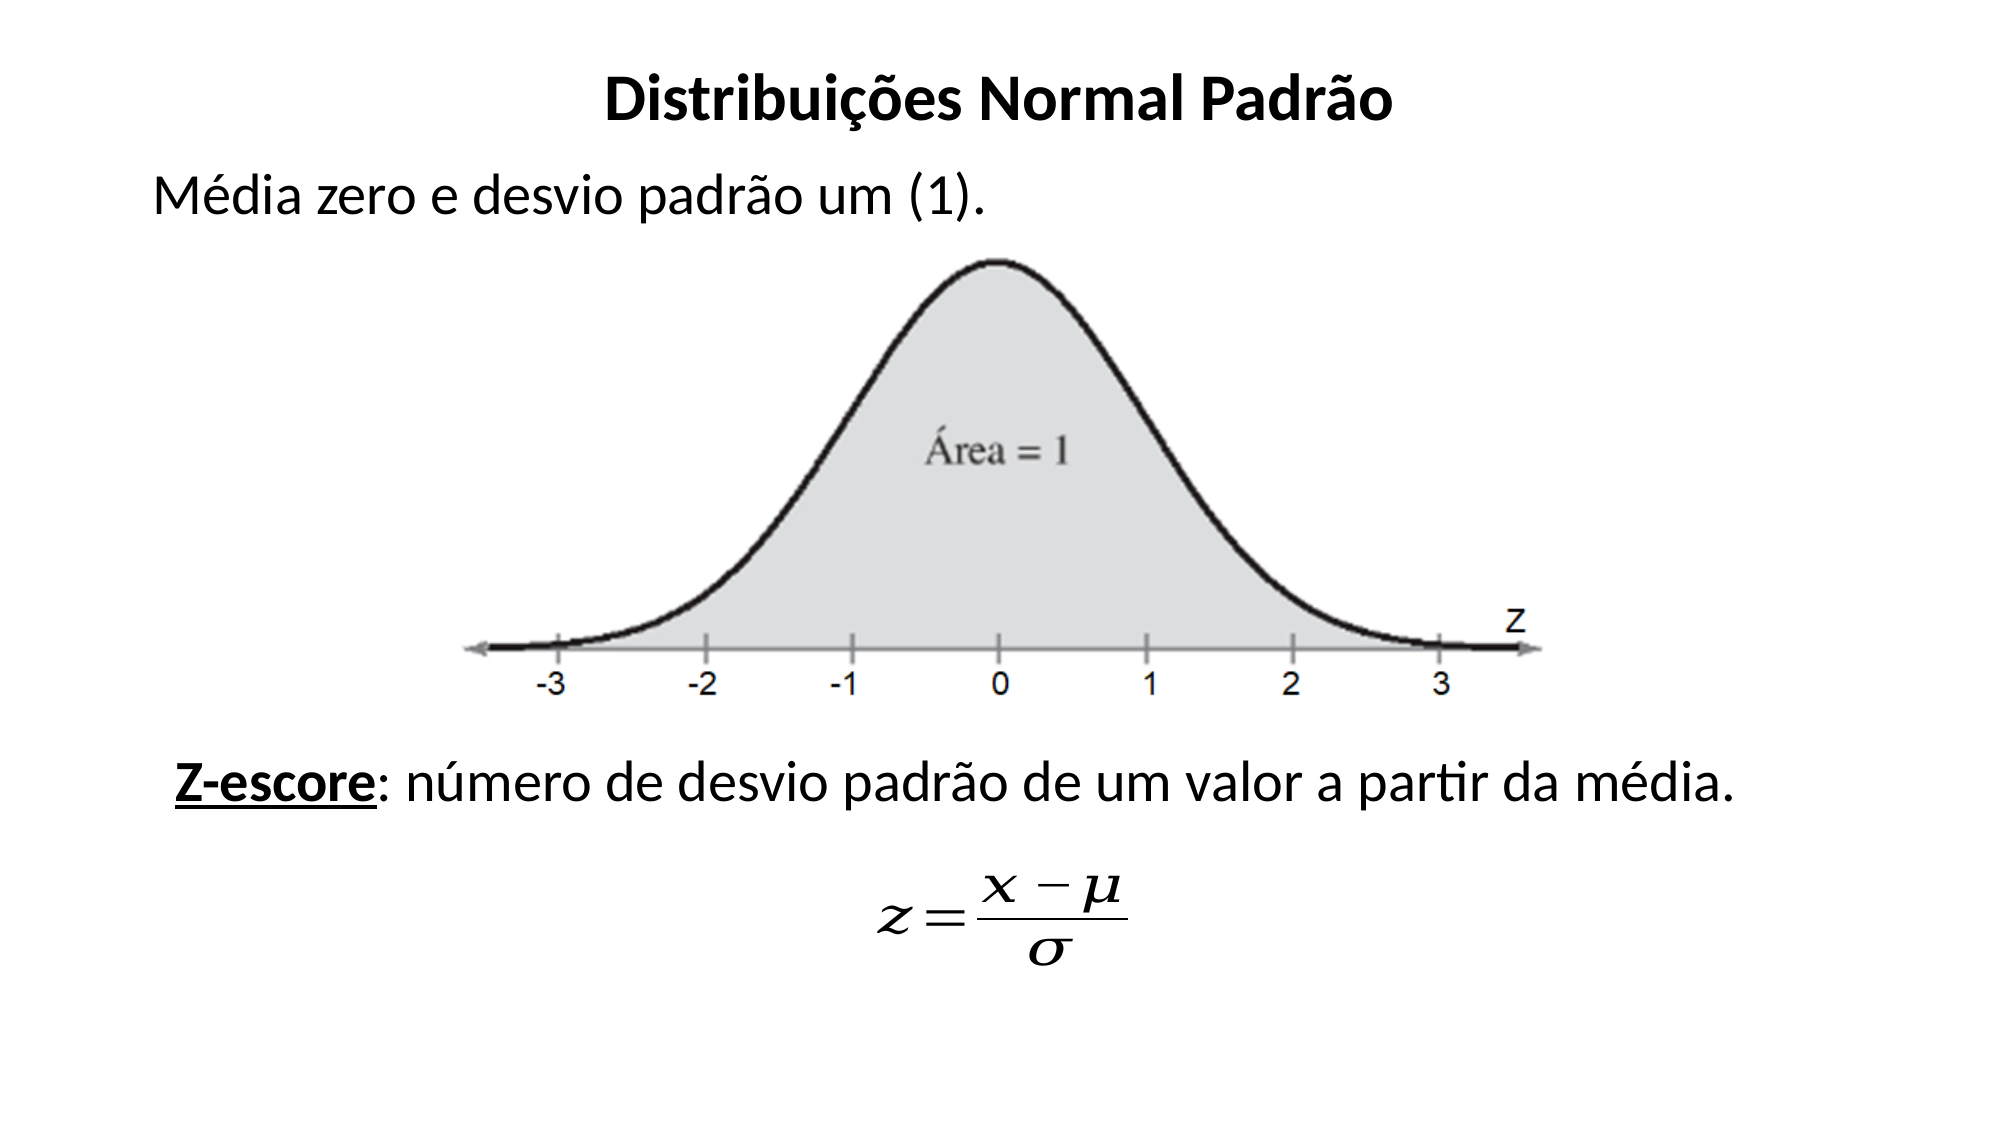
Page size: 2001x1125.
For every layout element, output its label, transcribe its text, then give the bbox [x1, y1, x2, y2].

text_box Z-escore: número de desvio padrão de um valor a partir da média. [160, 743, 1844, 835]
list Distribuições Normal Padrão [137, 55, 1863, 147]
text_box Média zero e desvio padrão um (1). [137, 156, 1863, 247]
picture [452, 257, 1548, 703]
